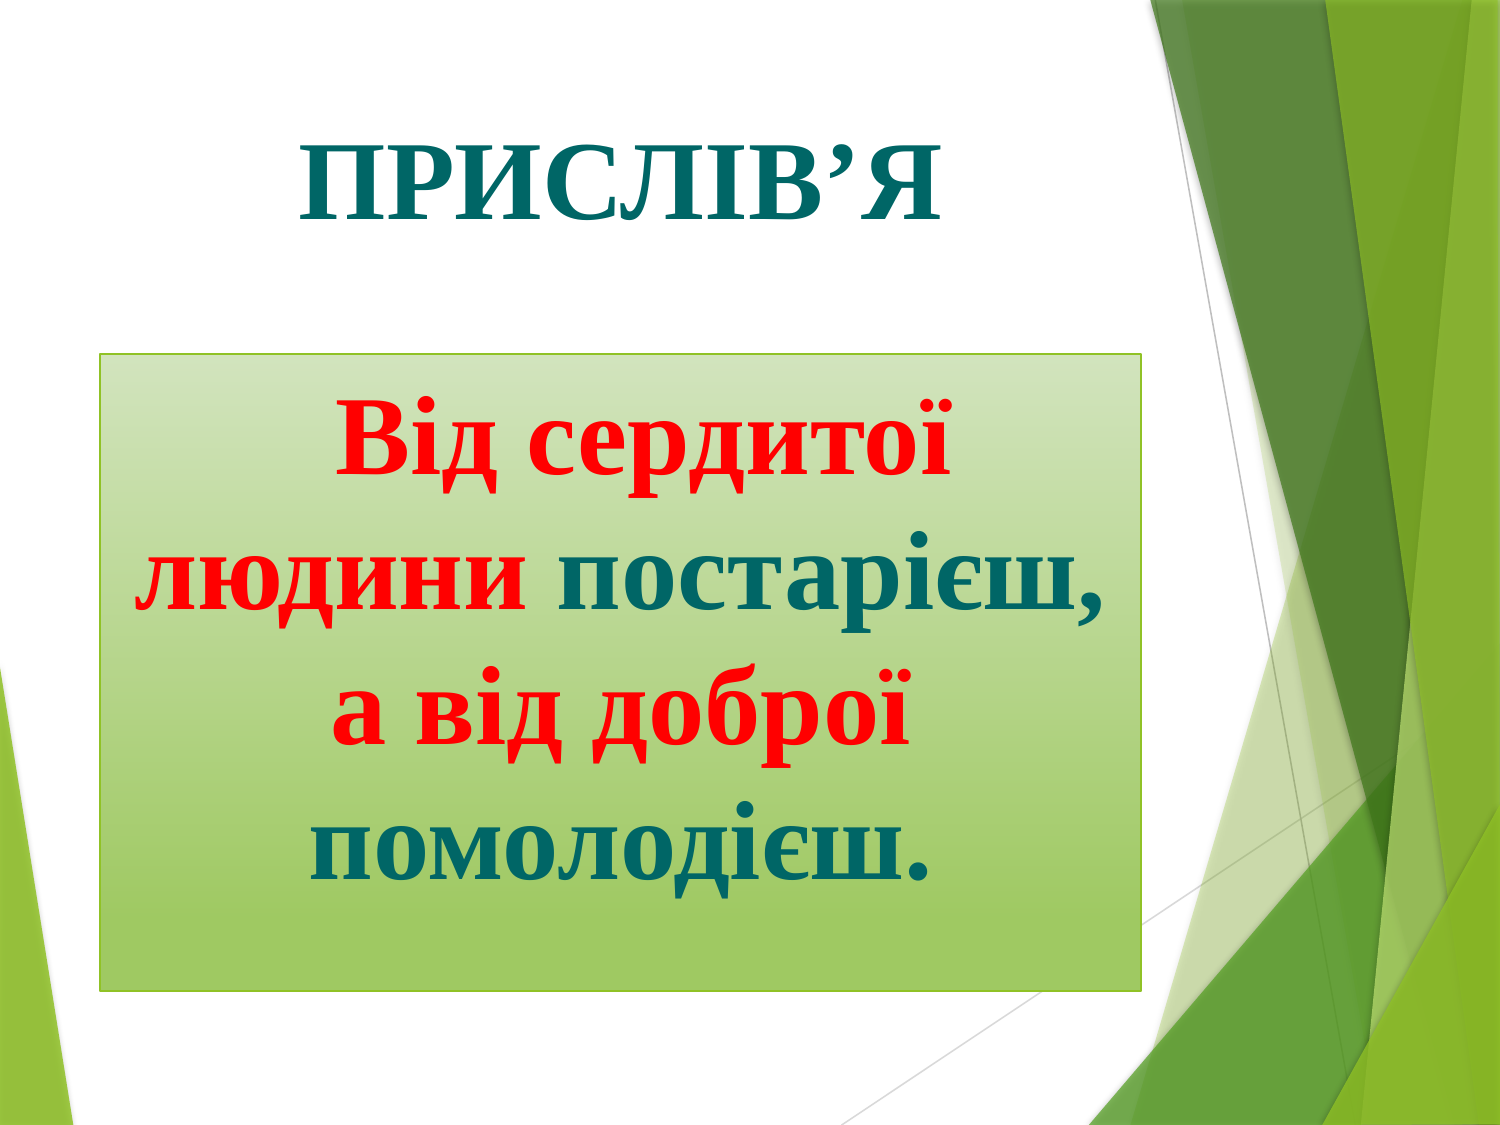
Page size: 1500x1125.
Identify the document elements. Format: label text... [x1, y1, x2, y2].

title ПРИСЛІВ’Я [99, 99, 1142, 317]
list Від сердитої людини постарієш, а від доброї помолодієш. [99, 353, 1142, 992]
